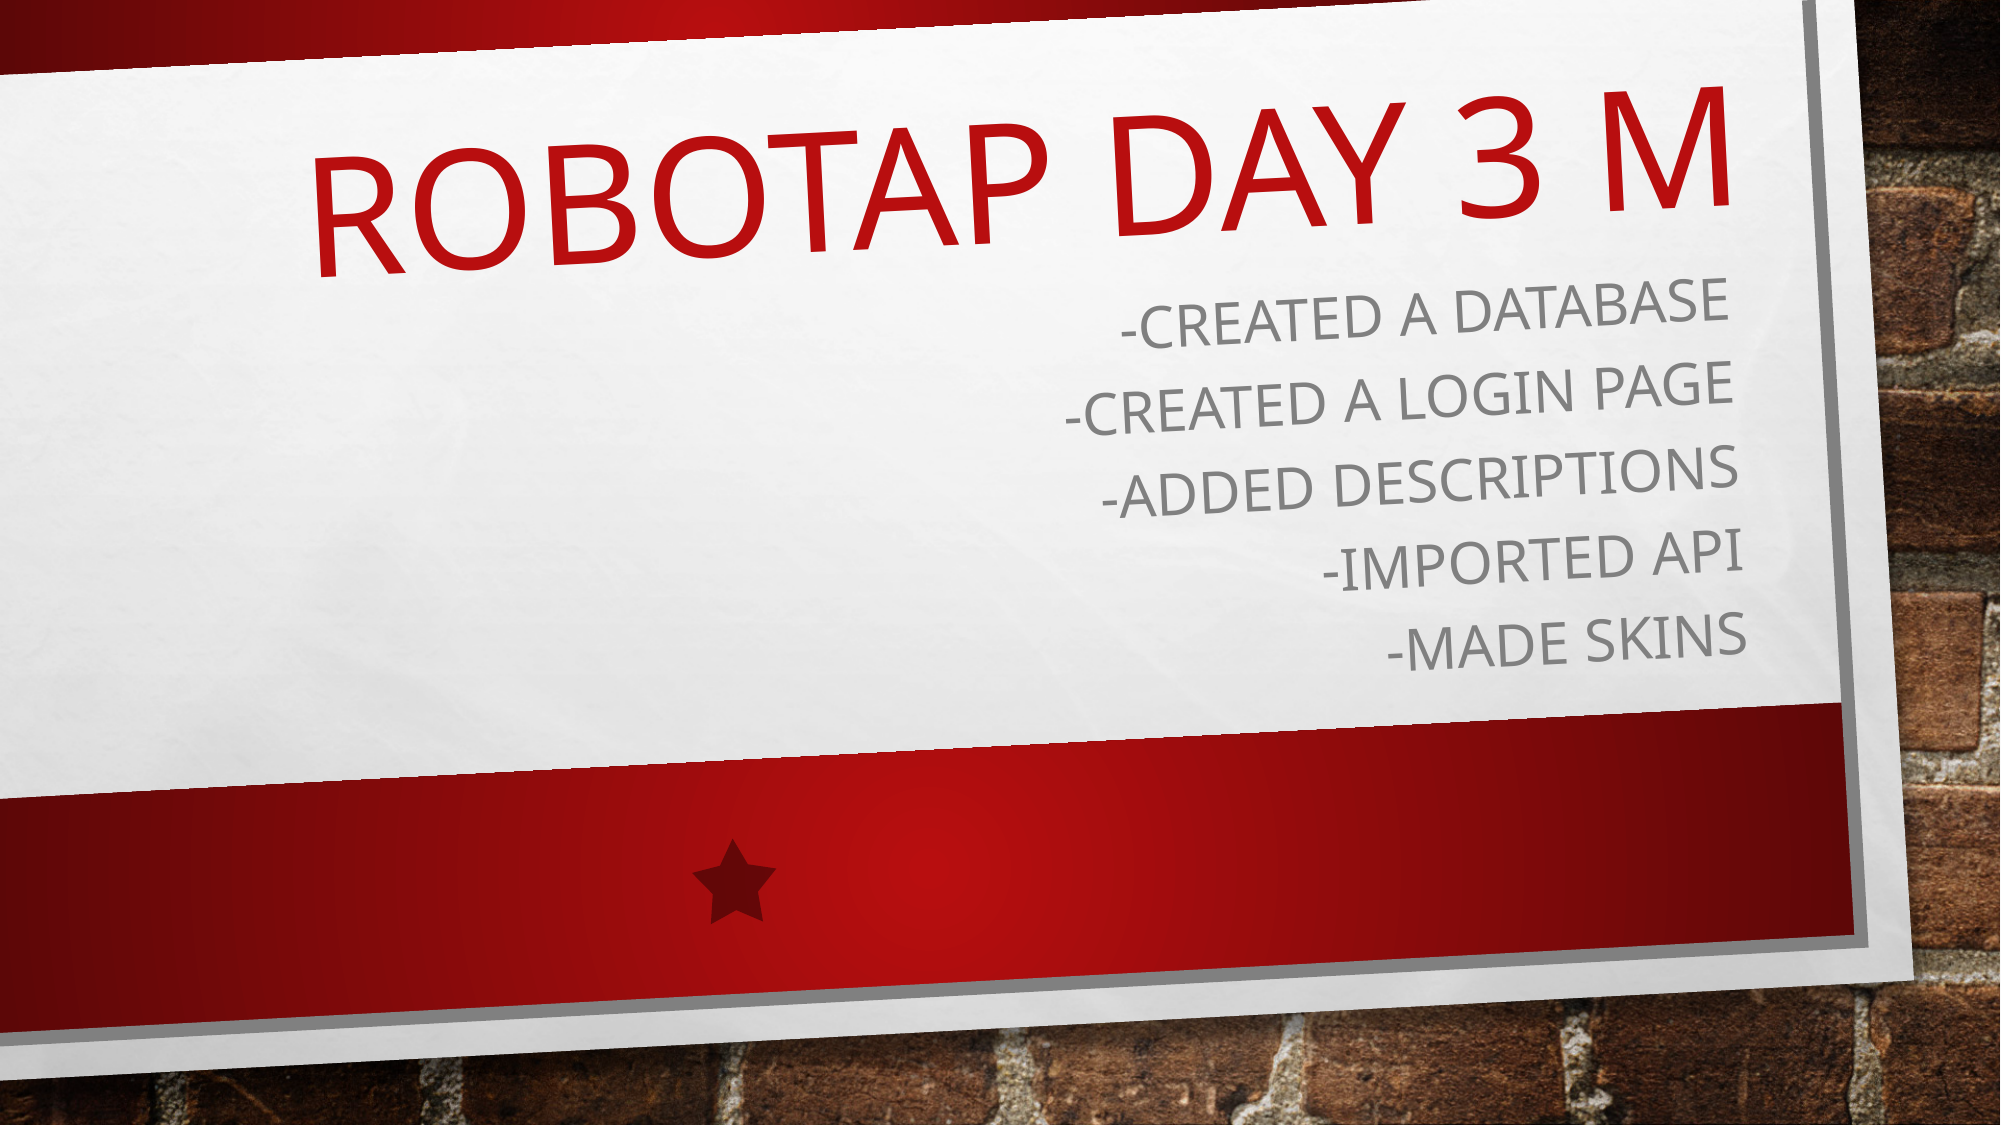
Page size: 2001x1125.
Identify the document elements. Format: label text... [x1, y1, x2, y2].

subtitle -CREATED A DATABASe -CREATED A LOGIN PAGE -ADDED DESCRIPTIONS -IMPORTED API -MADE SKINS [144, 237, 1763, 708]
picture [0, 0, 2000, 1125]
title ROBOTAP DAY 3 M [154, 43, 1763, 320]
